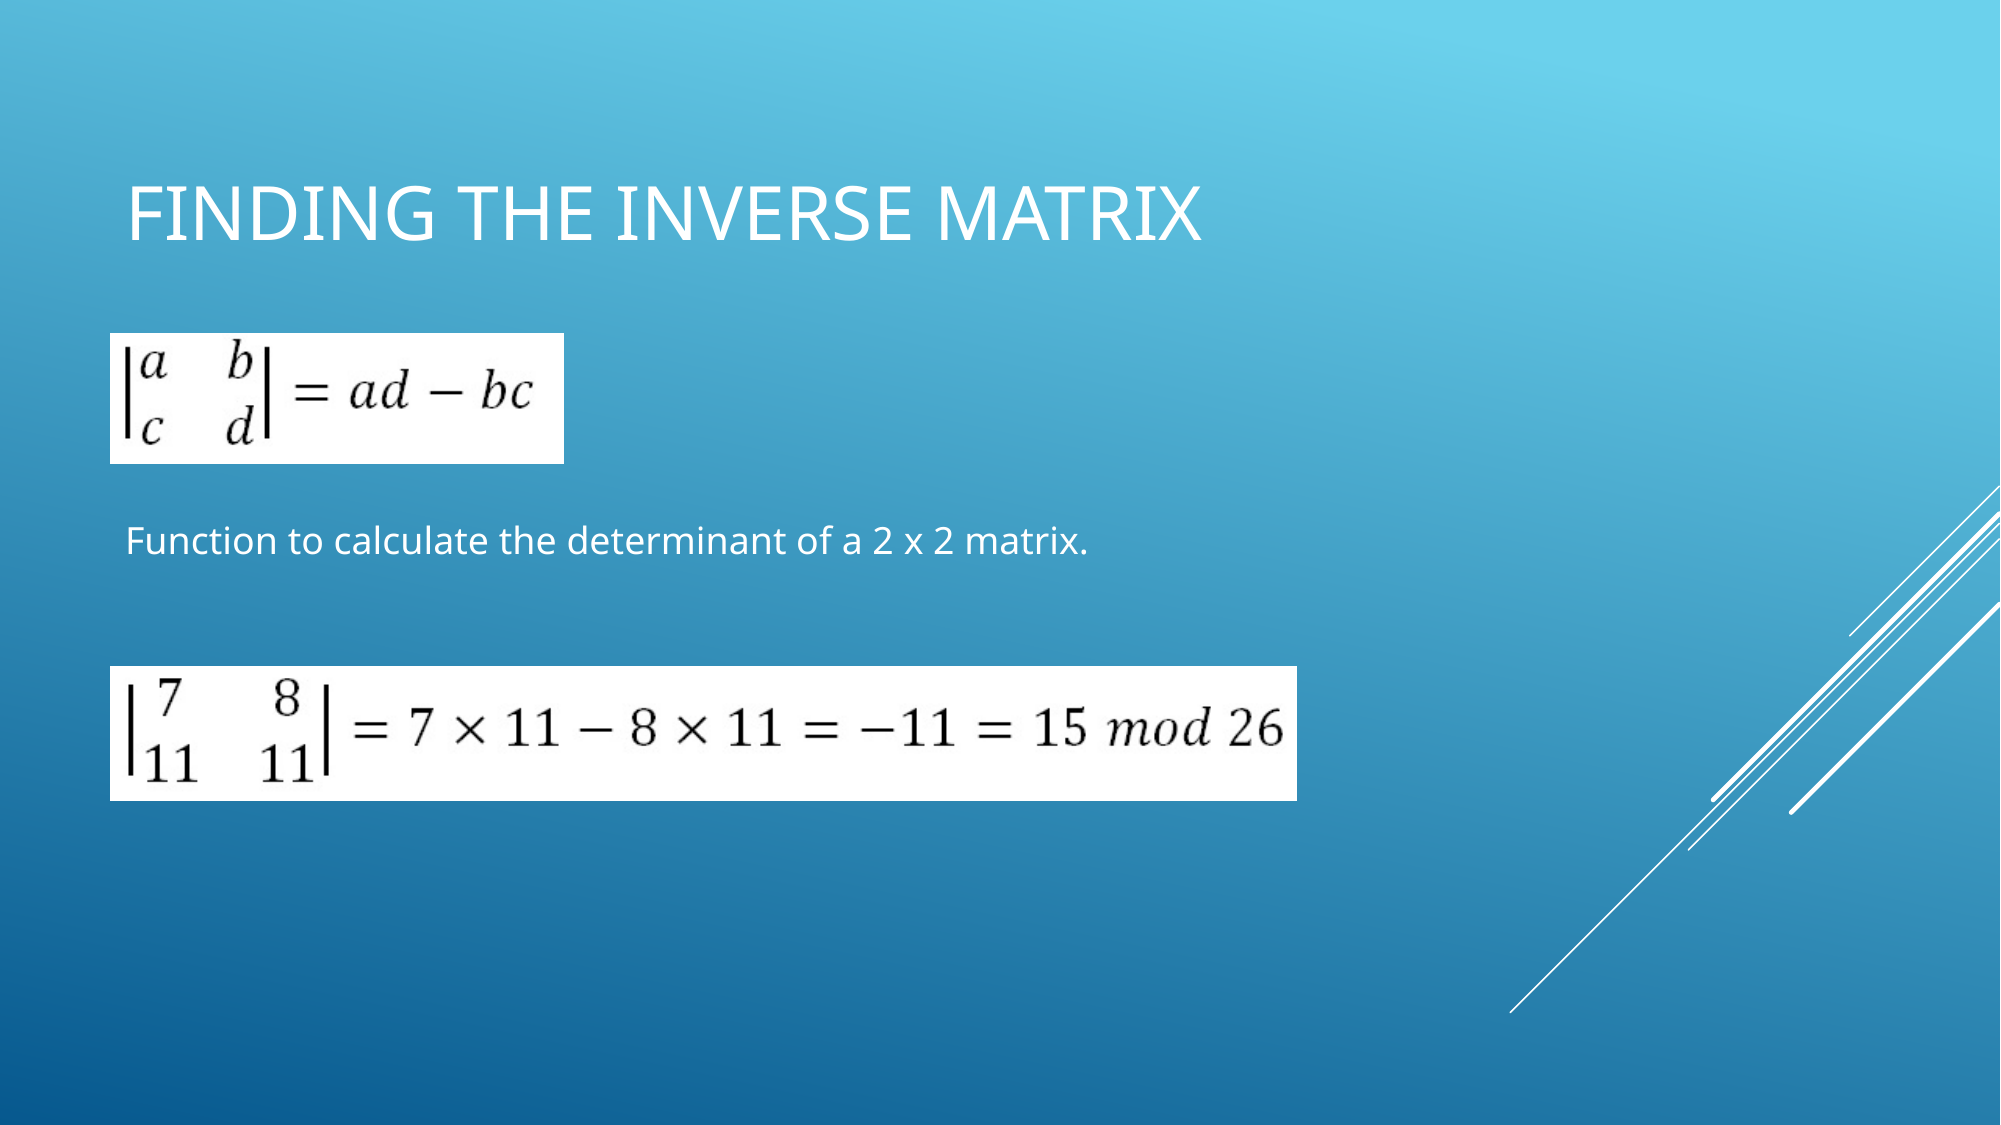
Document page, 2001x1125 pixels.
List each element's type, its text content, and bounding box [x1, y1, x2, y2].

picture [109, 665, 1297, 801]
title Finding the inverse matrix [110, 86, 1511, 334]
text_box Function to calculate the determinant of a 2 x 2 matrix. [110, 509, 1111, 570]
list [109, 333, 564, 464]
